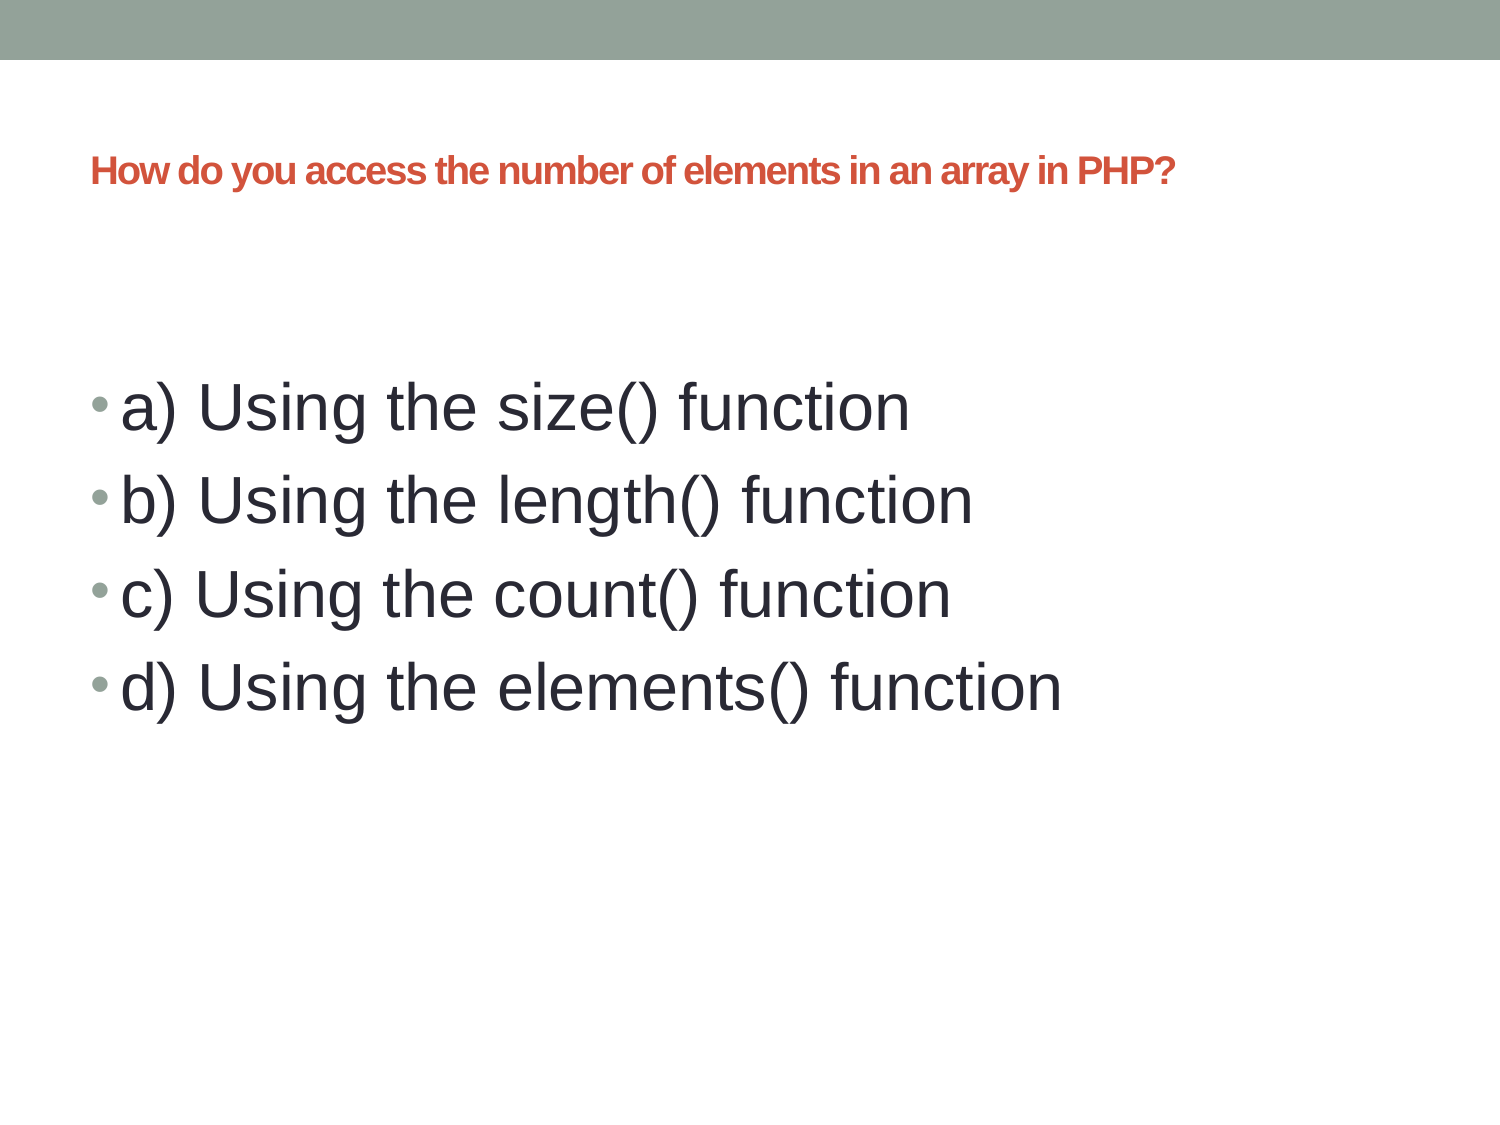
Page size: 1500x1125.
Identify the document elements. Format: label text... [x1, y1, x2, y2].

list a) Using the size() function b) Using the length() function c) Using the count() function d) Using the elements() function [75, 262, 1425, 1063]
title How do you access the number of elements in an array in PHP? [75, 87, 1425, 250]
